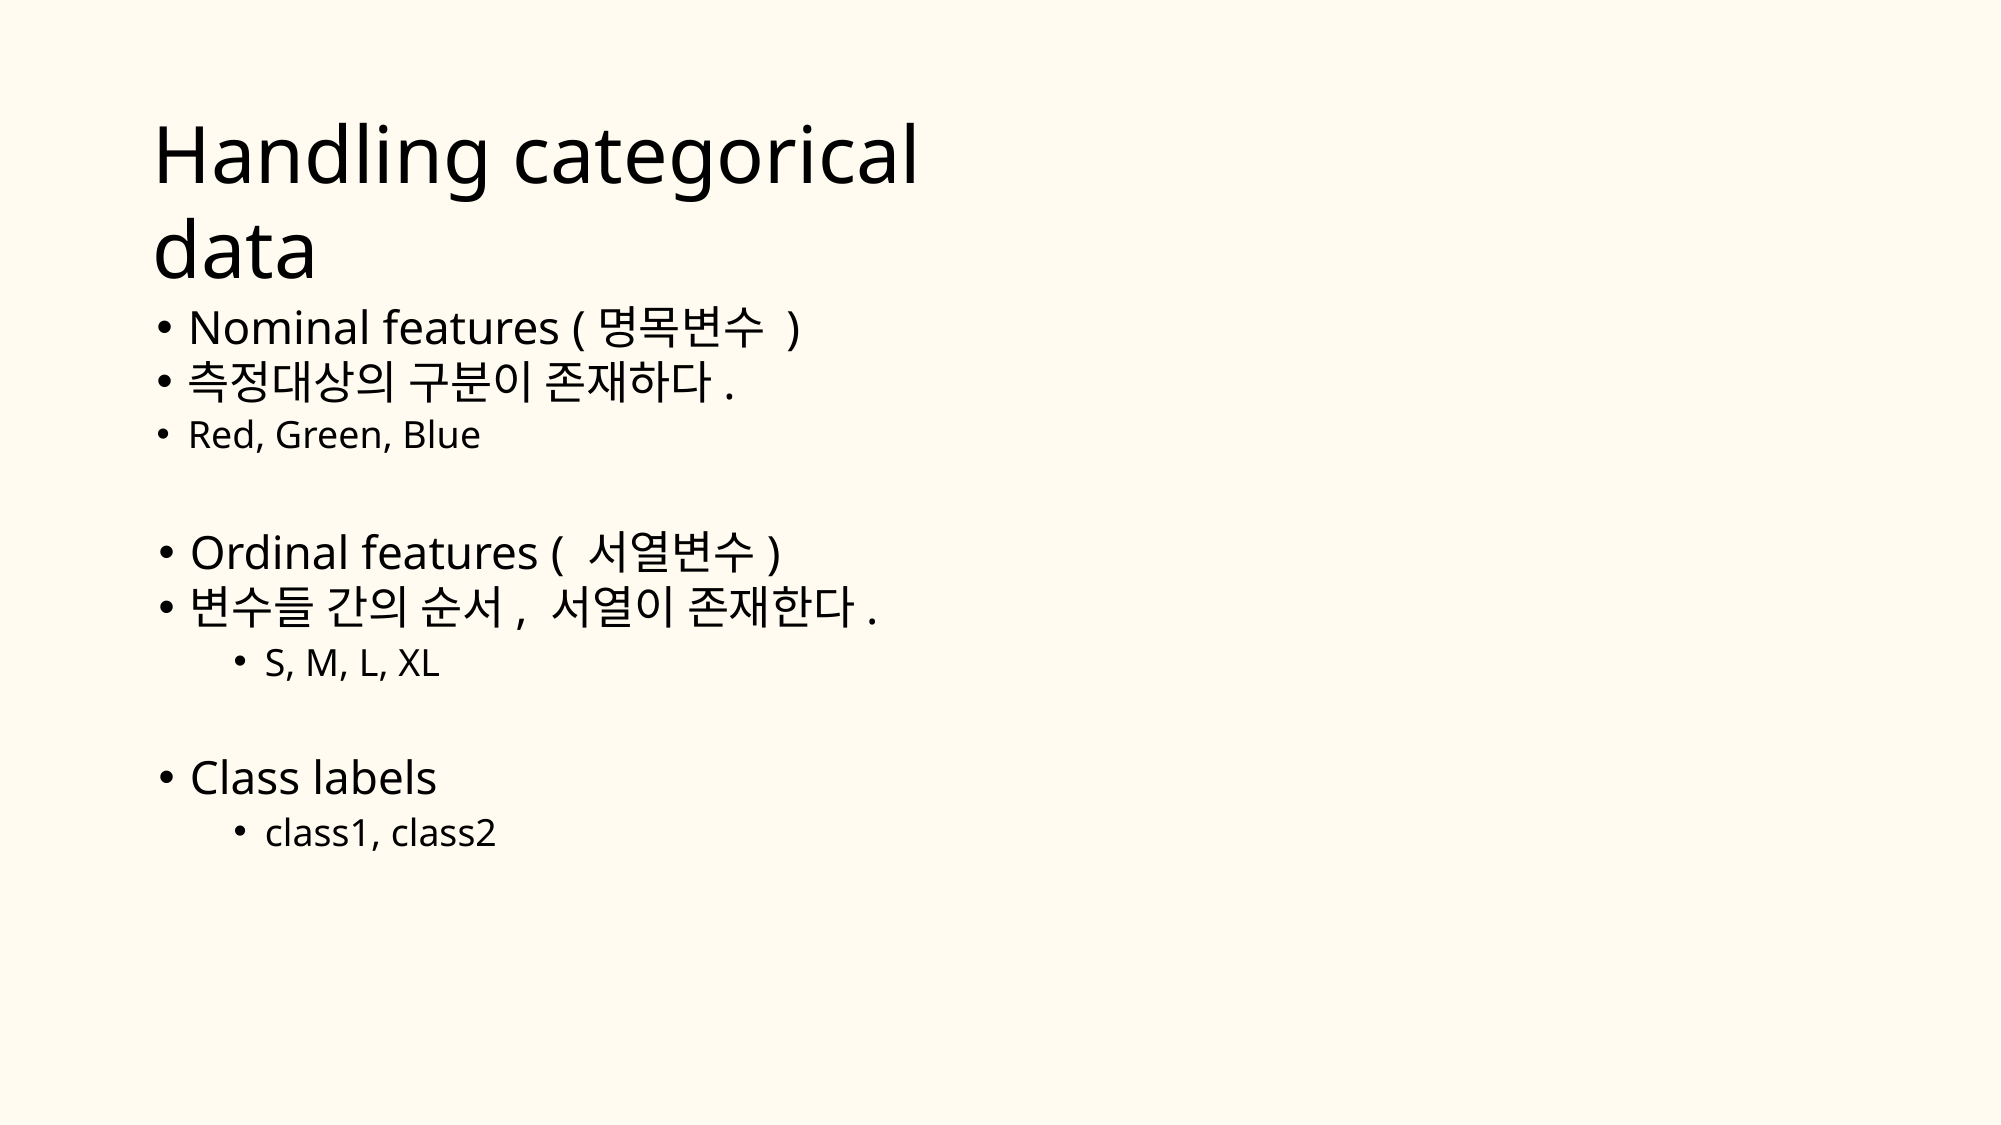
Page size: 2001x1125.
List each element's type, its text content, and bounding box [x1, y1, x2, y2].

text_box Nominal features (명목변수 ) 측정대상의 구분이 존재하다. Red, Green, Blue Ordinal features ( 서열변수) 변수들 간의 순서, 서열이 존재한다. S, M, L, XL Class labels class1, class2 [150, 296, 1028, 854]
title Handling categorical data [150, 102, 1083, 295]
